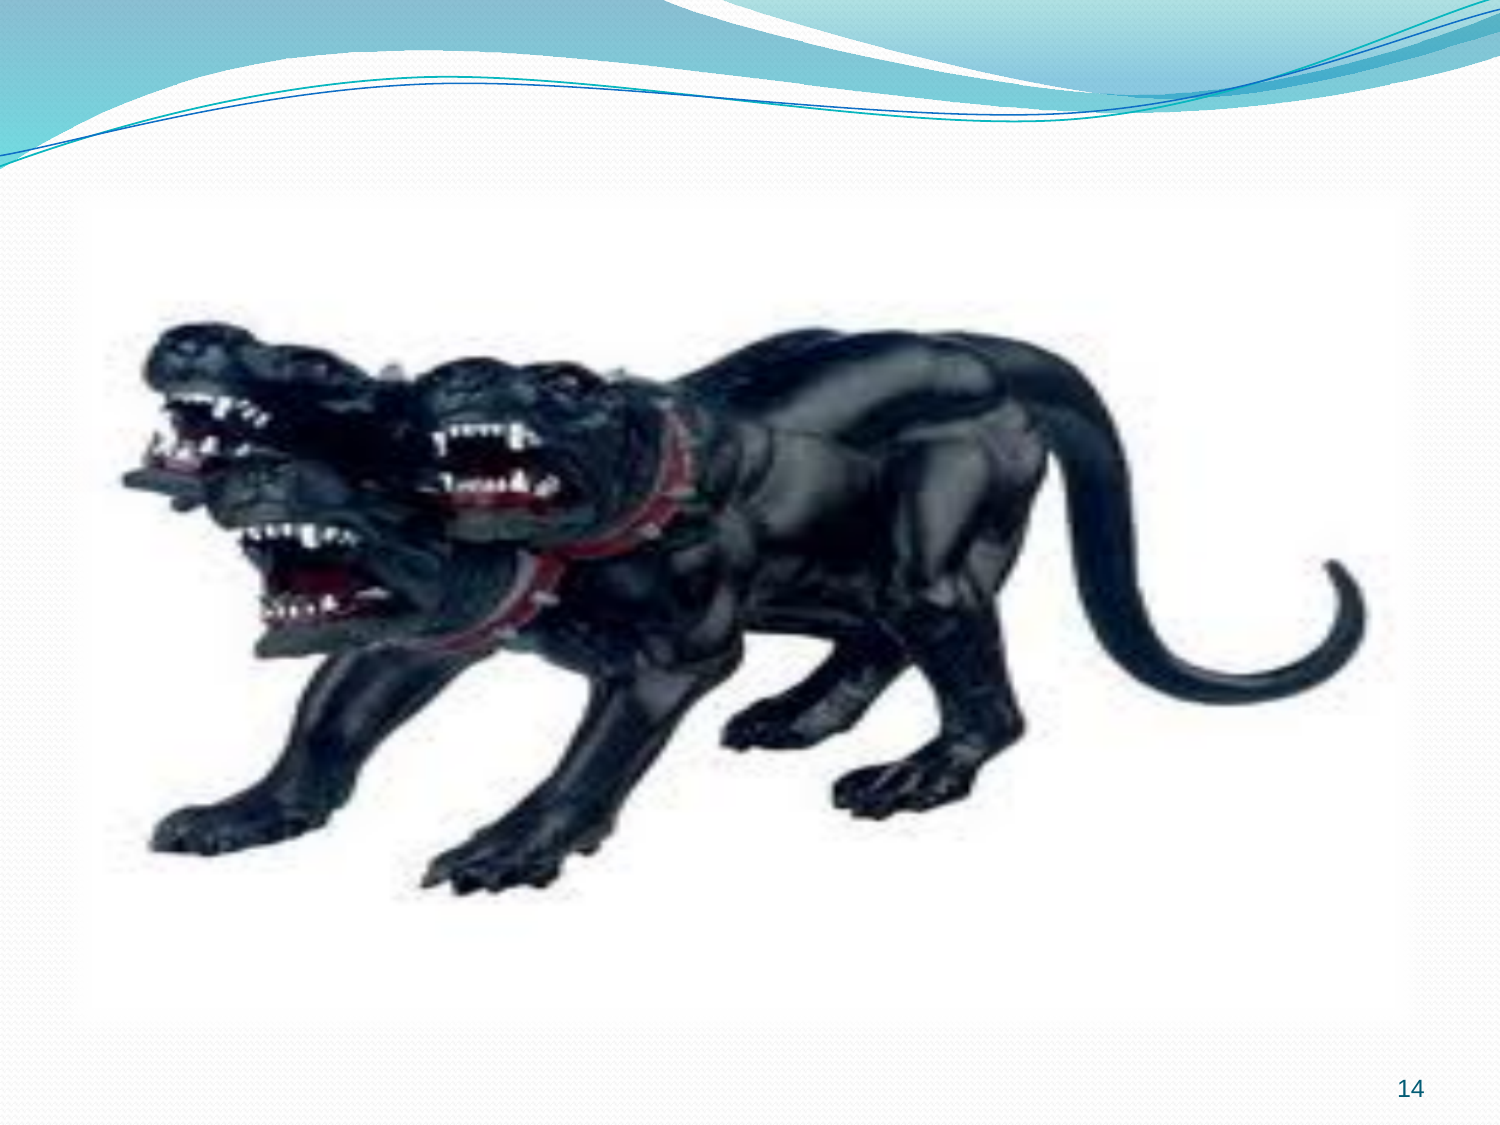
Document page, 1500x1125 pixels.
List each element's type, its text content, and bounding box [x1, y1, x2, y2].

picture [58, 175, 1430, 1044]
slide_number 14 [1299, 1055, 1425, 1103]
